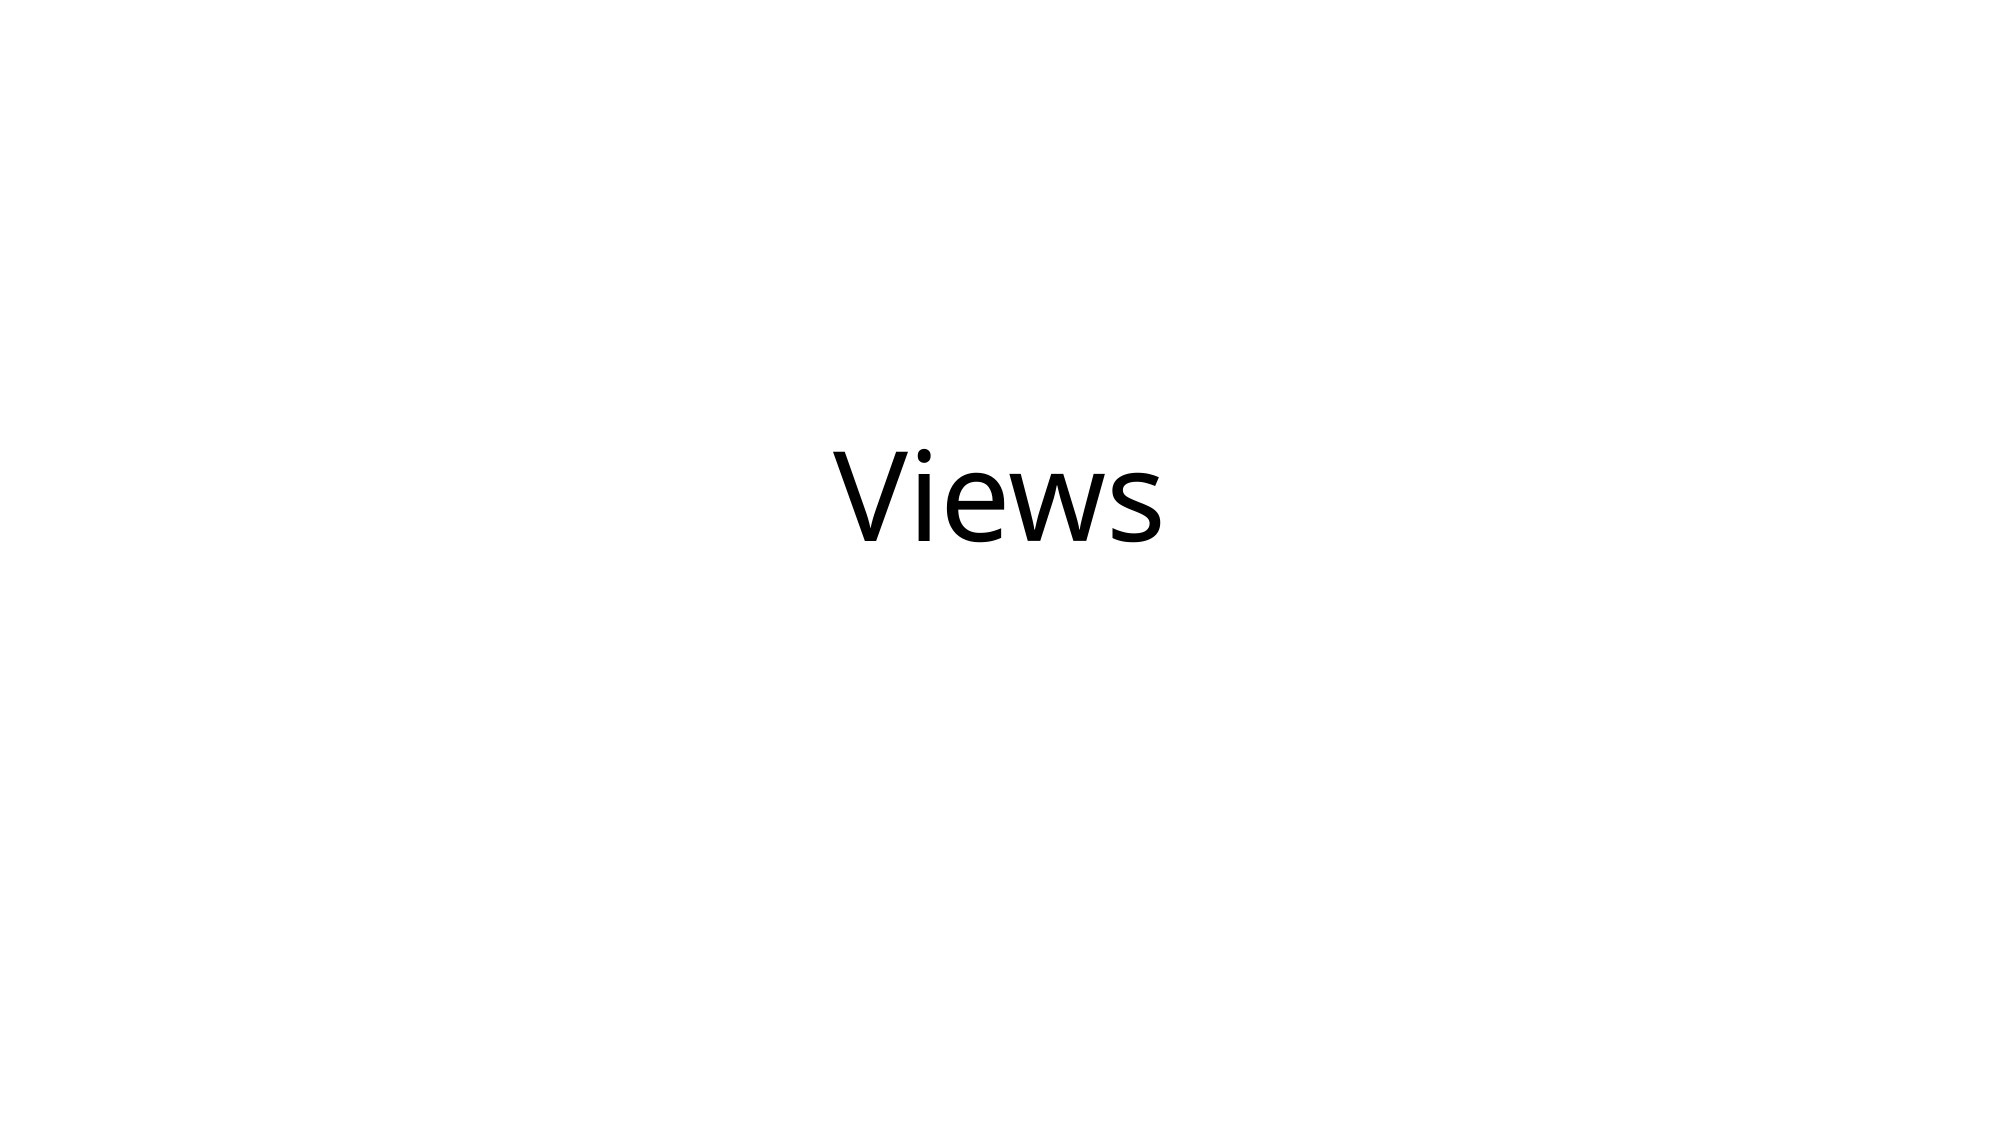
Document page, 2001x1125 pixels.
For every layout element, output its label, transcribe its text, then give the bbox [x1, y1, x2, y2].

title Views [249, 184, 1750, 576]
